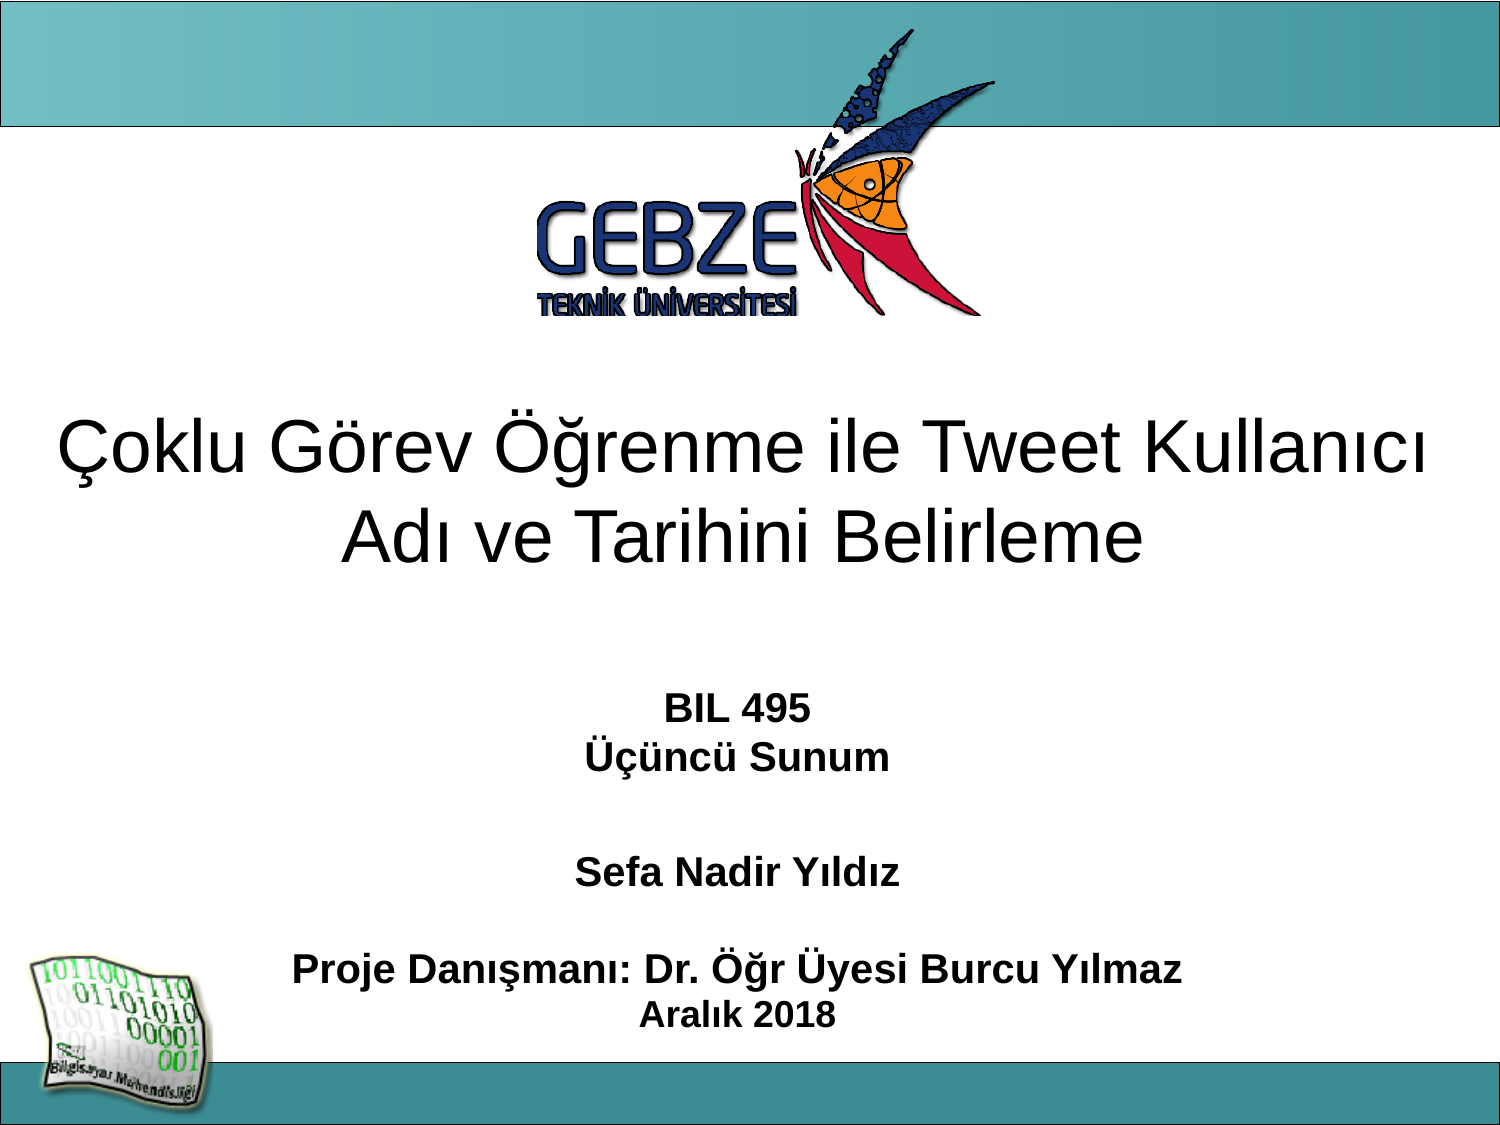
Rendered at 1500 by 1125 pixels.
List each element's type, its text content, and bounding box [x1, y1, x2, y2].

picture [24, 937, 212, 1125]
subtitle BIL 495 Üçüncü Sunum Sefa Nadir Yıldız Proje Danışmanı: Dr. Öğr Üyesi Burcu Yılmaz Aralık 2018 [212, 624, 1263, 1125]
picture [537, 29, 995, 316]
title Çoklu Görev Öğrenme ile Tweet Kullanıcı Adı ve Tarihini Belirleme [24, 362, 1463, 613]
